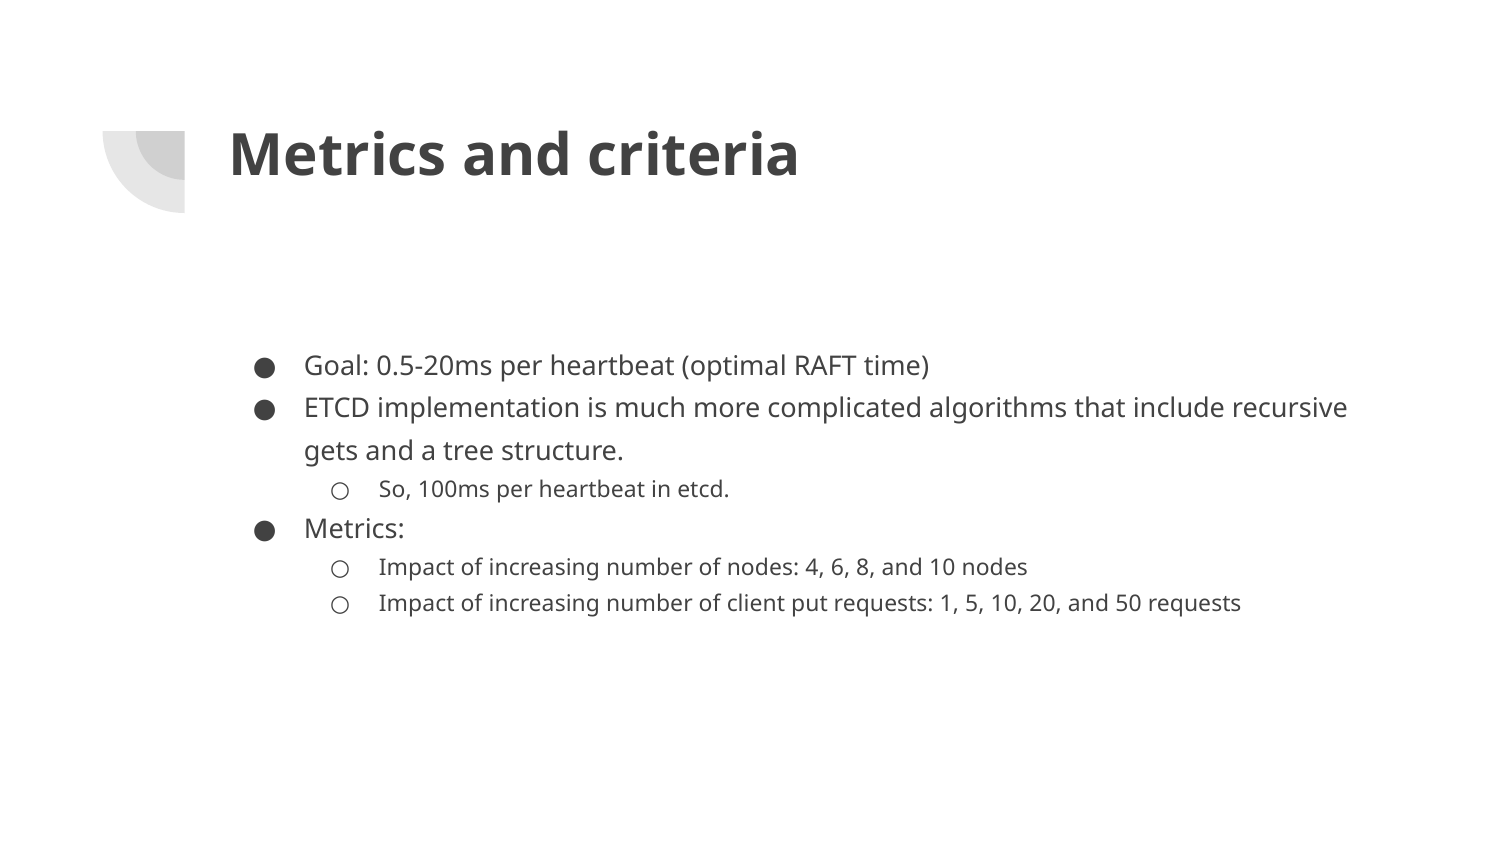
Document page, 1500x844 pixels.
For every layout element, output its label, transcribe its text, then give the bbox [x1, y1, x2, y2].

title Metrics and criteria [213, 98, 1368, 263]
list Goal: 0.5-20ms per heartbeat (optimal RAFT time) ETCD implementation is much more complicated algorithms that include recursive gets and a tree structure. So, 100ms per heartbeat in etcd. Metrics: Impact of increasing number of nodes: 4, 6, 8, and 10 nodes Impact of increasing number of client put requests: 1, 5, 10, 20, and 50 requests [213, 326, 1368, 744]
